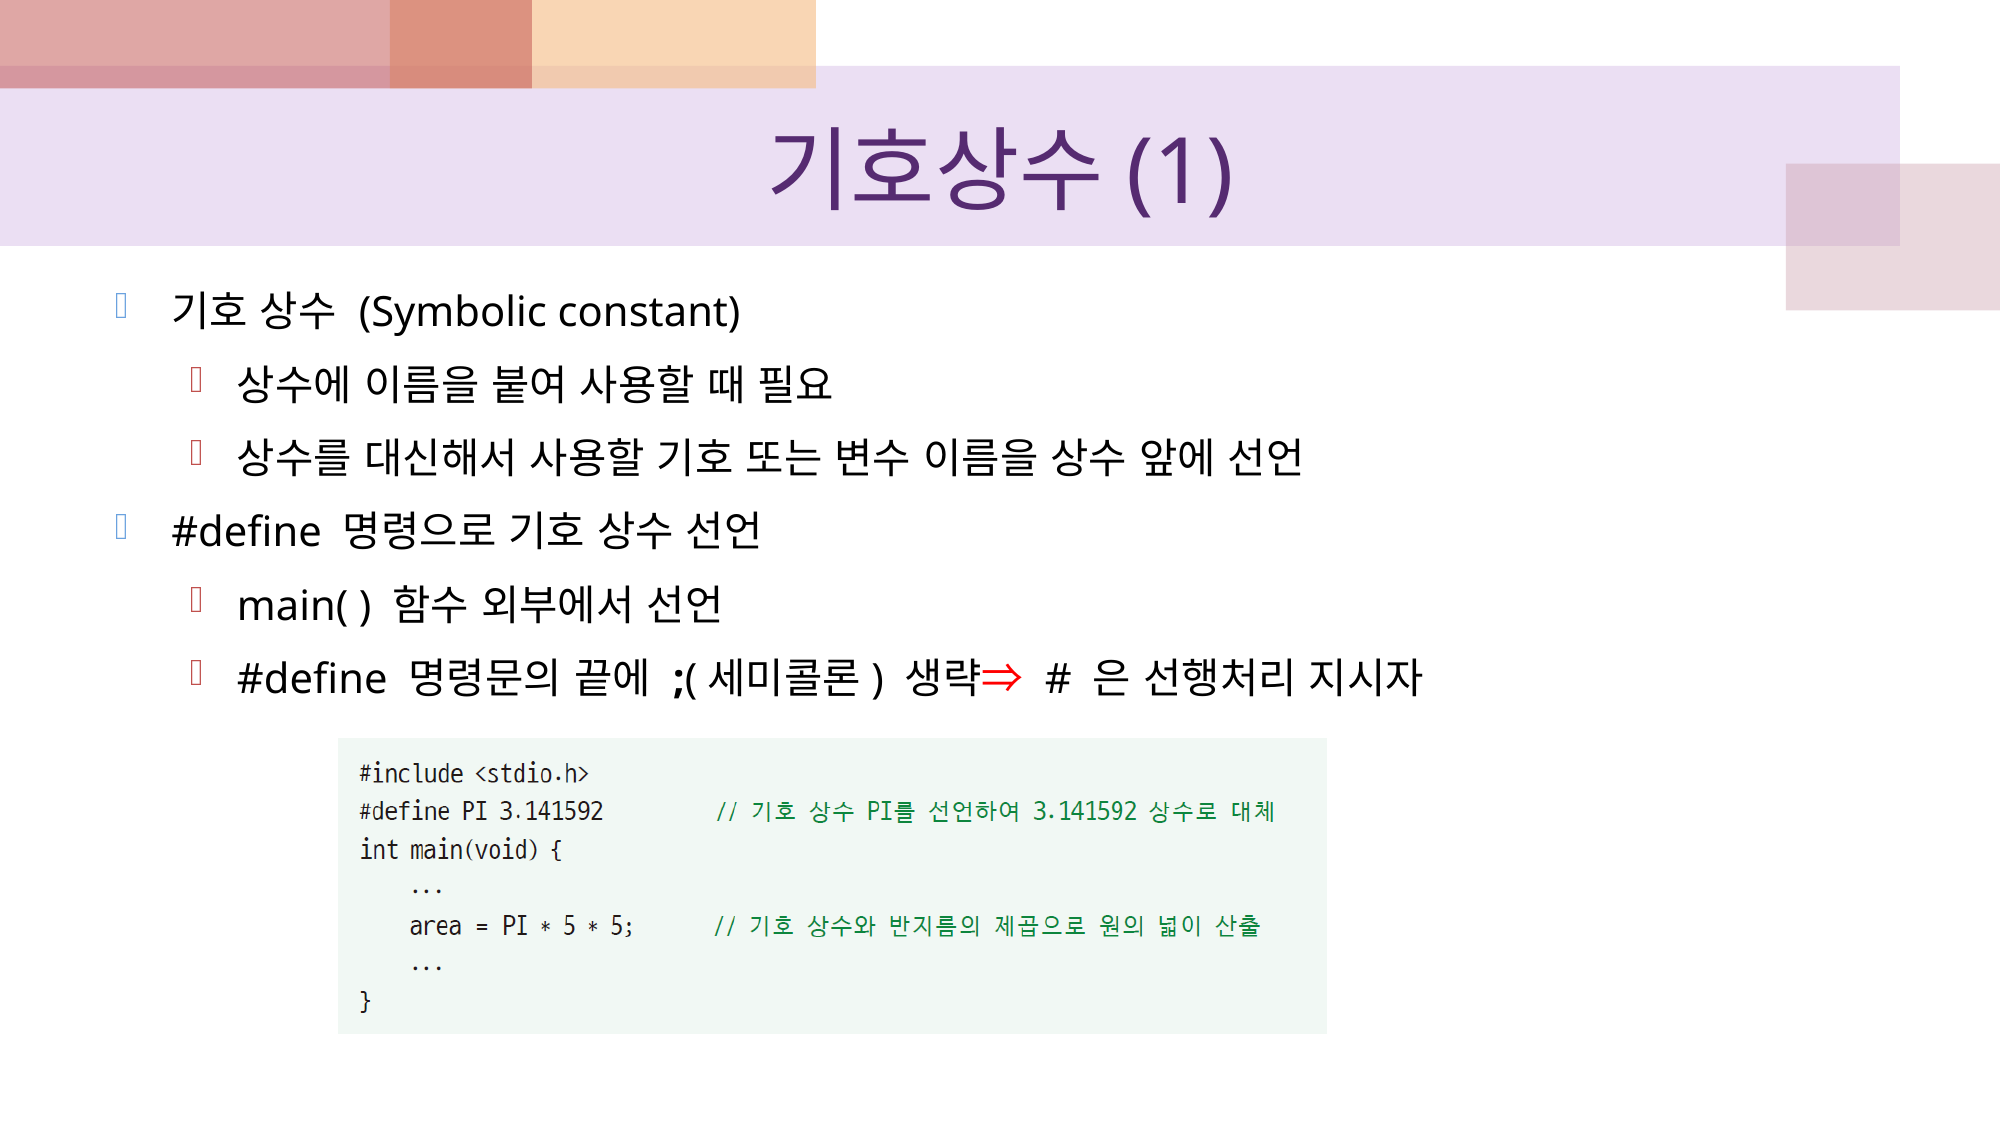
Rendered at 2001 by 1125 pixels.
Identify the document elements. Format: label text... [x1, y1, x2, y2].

title 기호상수(1) [99, 88, 1900, 246]
picture [326, 731, 1336, 1039]
list 기호 상수 (Symbolic constant) 상수에 이름을 붙여 사용할 때 필요 상수를 대신해서 사용할 기호 또는 변수 이름을 상수 앞에 선언 #define 명령으로 기호 상수 선언 main( ) 함수 외부에서 선언 #define 명령문의 끝에 ;(세미콜론) 생략⇒ # 은 선행처리 지시자 [99, 262, 1900, 1005]
